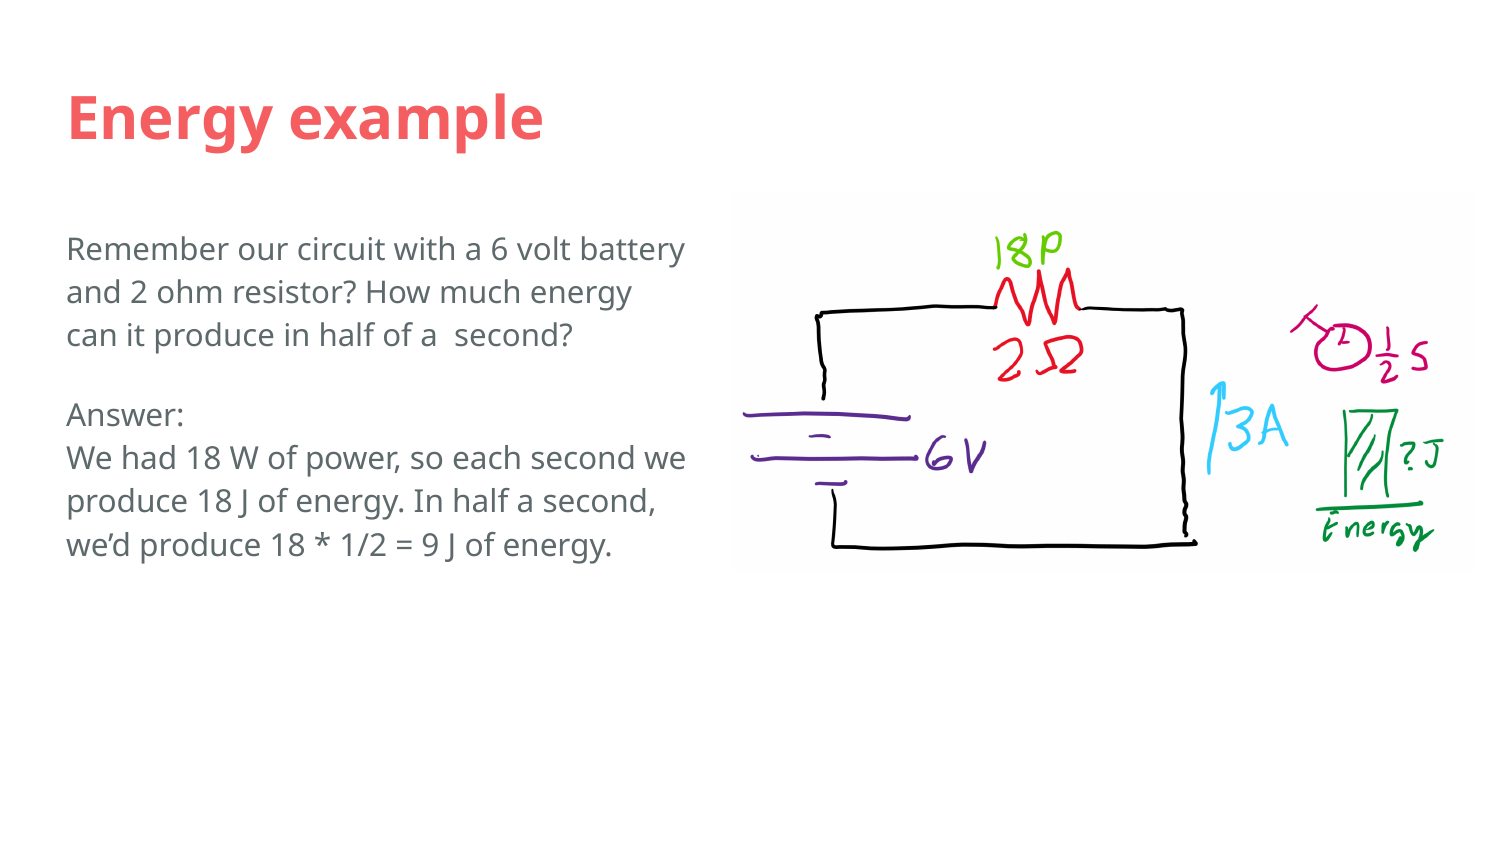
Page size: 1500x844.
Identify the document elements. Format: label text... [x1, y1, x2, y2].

list Answer: We had 18 W of power, so each second we produce 18 J of energy. In half a second, we’d produce 18 * 1/2 = 9 J of energy. [51, 373, 708, 615]
title Energy example [51, 64, 1449, 167]
list Remember our circuit with a 6 volt battery and 2 ohm resistor? How much energy can it produce in half of a second? [51, 208, 708, 373]
picture [732, 191, 1476, 573]
